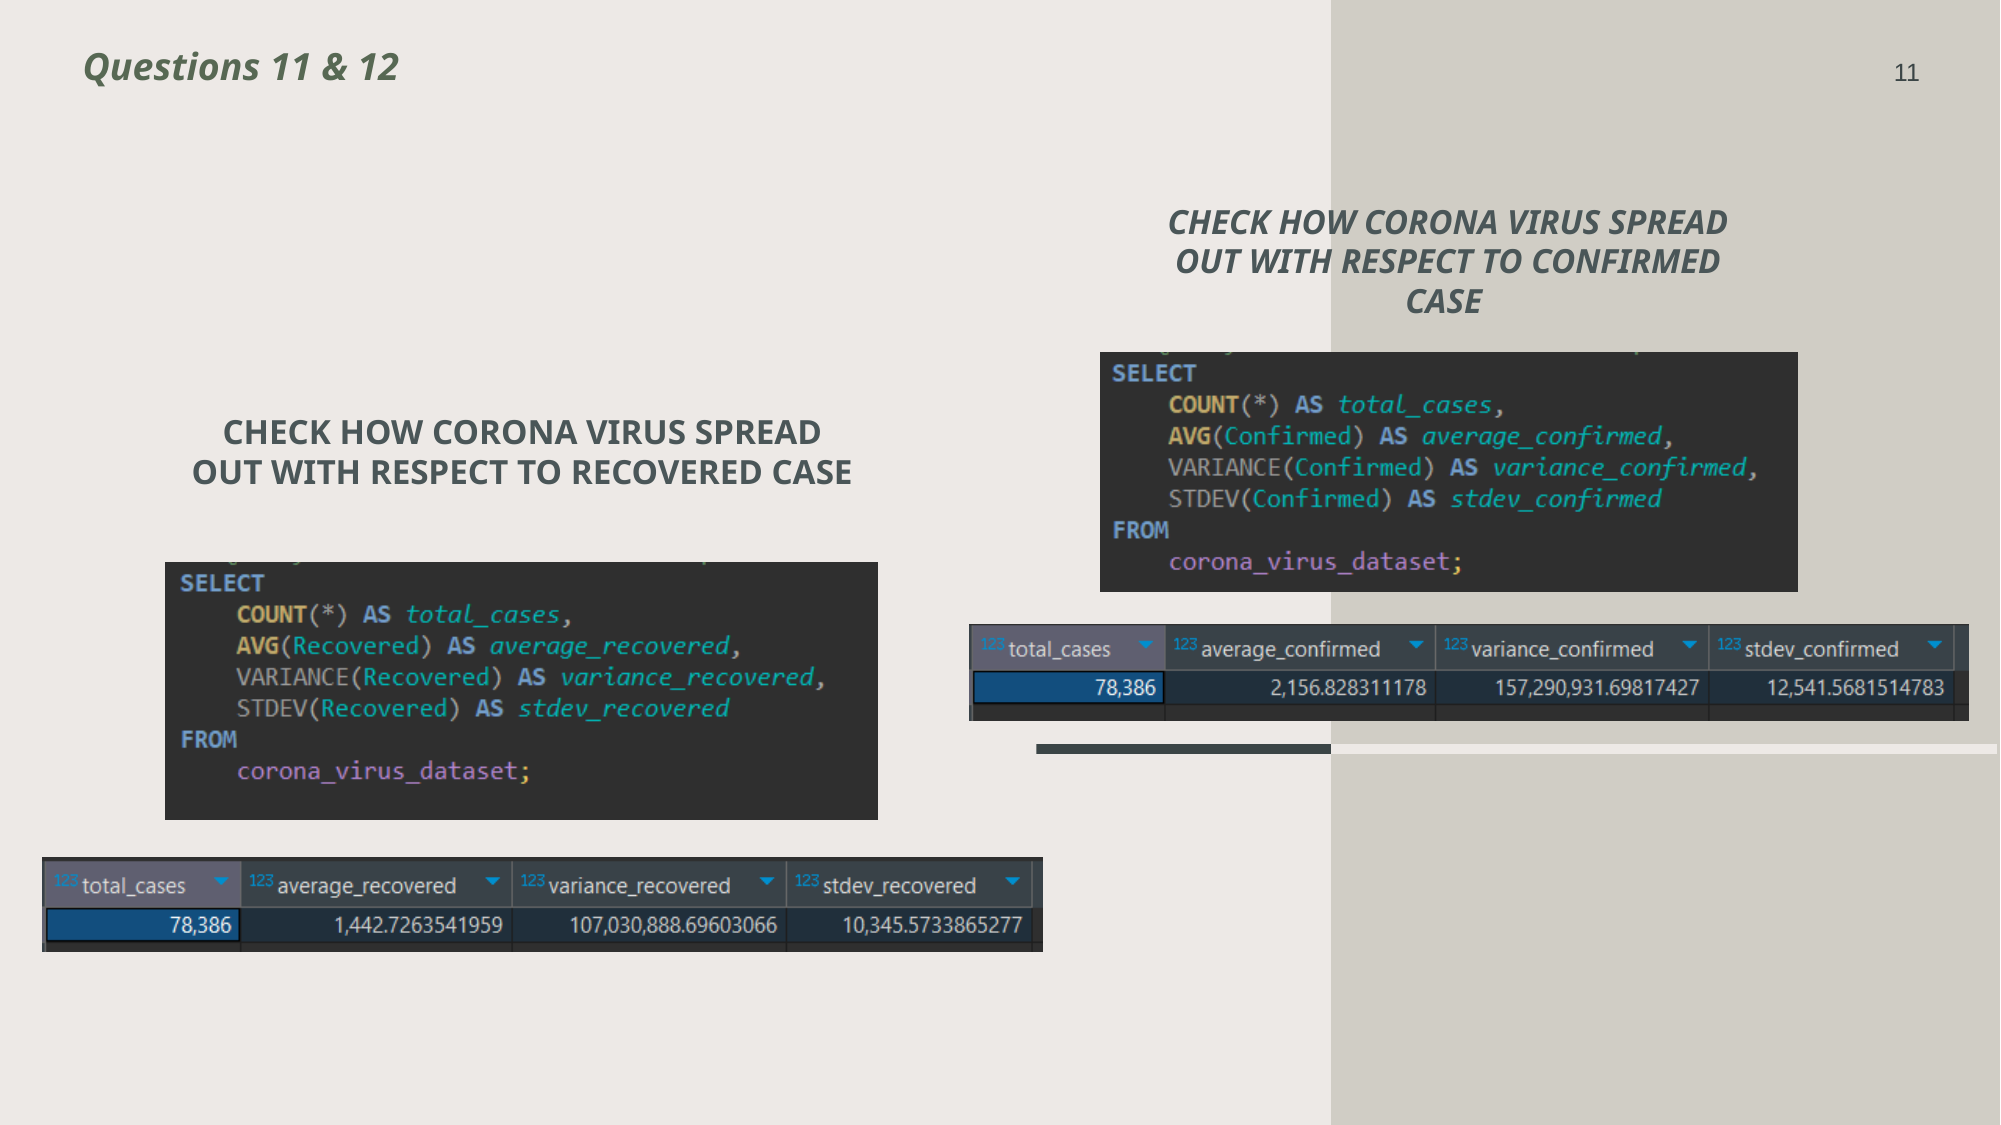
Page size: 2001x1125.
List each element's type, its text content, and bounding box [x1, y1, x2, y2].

picture [165, 562, 878, 820]
picture [969, 624, 1969, 721]
slide_number 11 [1660, 49, 1935, 95]
picture [42, 857, 1043, 952]
footer Questions 11 & 12 [67, 49, 500, 111]
text_box CHECK HOW CORONA VIRUS SPREAD OUT WITH RESPECT TO RECOVERED CASE​​ [175, 403, 870, 499]
title Check how corona virus spread out with respect to confirmed case [1130, 193, 1766, 328]
picture [1100, 352, 1798, 592]
